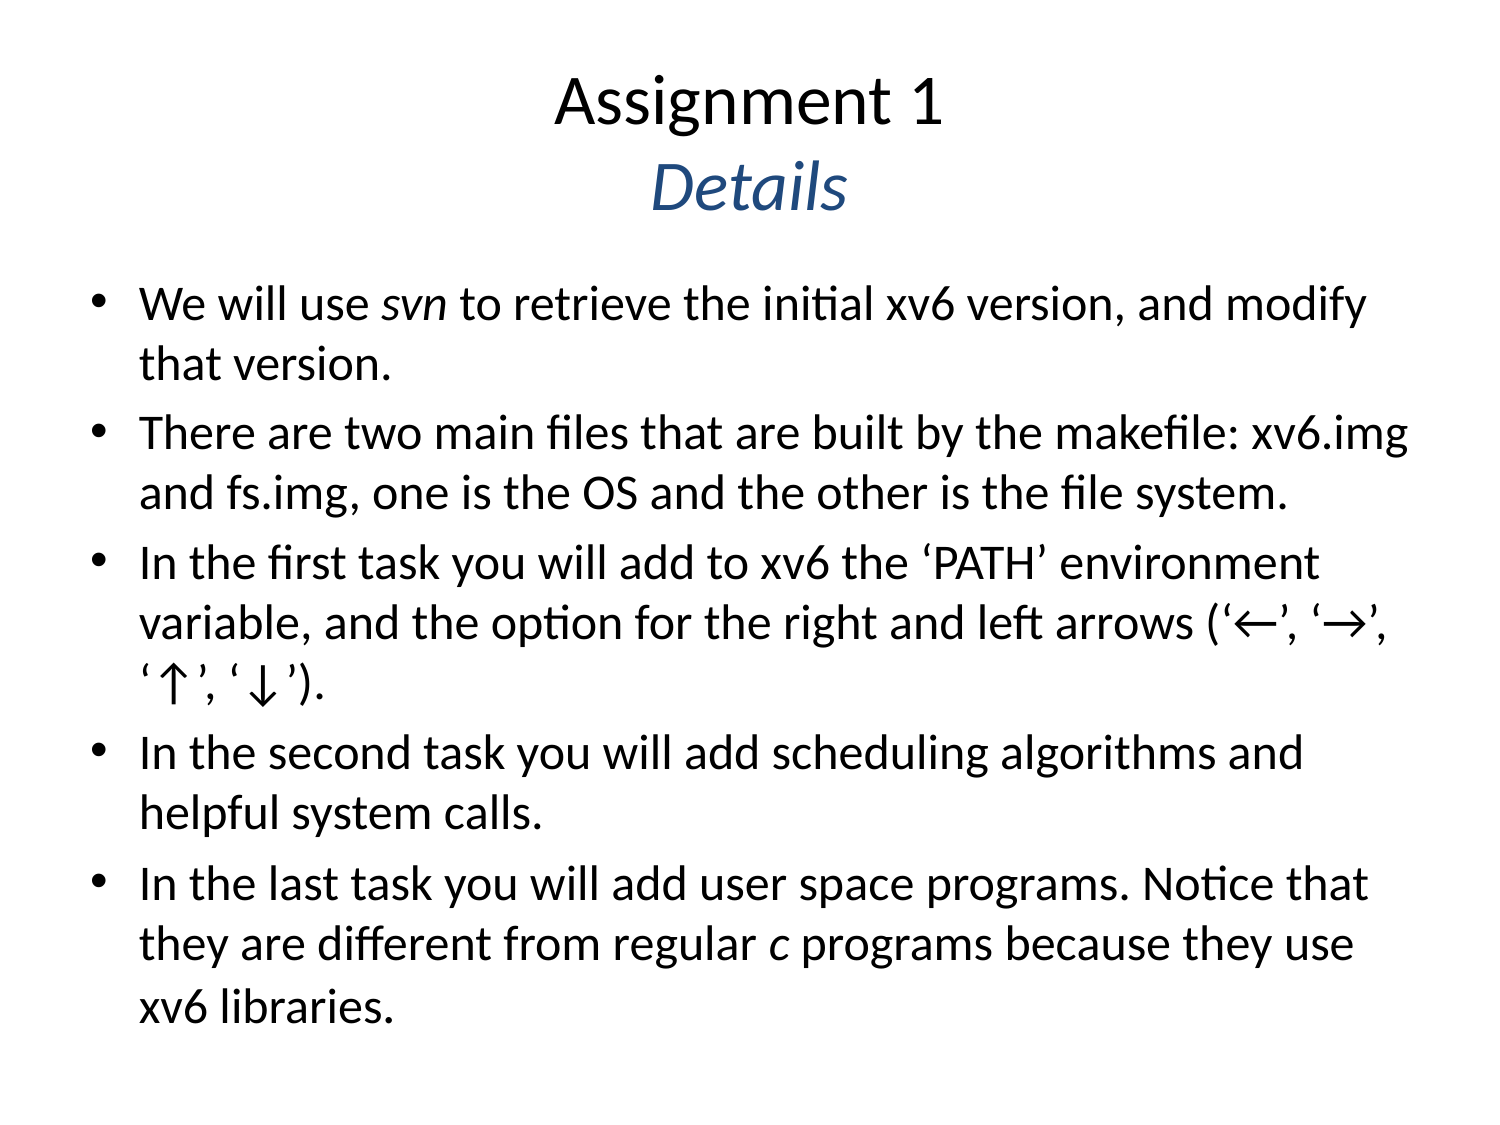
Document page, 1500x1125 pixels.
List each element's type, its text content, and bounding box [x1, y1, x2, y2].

list We will use svn to retrieve the initial xv6 version, and modify that version. There are two main files that are built by the makefile: xv6.img and fs.img, one is the OS and the other is the file system. In the first task you will add to xv6 the ‘PATH’ environment variable, and the option for the right and left arrows (‘←’, ‘→’, ‘↑’, ‘↓’). In the second task you will add scheduling algorithms and helpful system calls. In the last task you will add user space programs. Notice that they are different from regular c programs because they use xv6 libraries. [75, 262, 1425, 1083]
title Assignment 1 Details [75, 45, 1425, 233]
